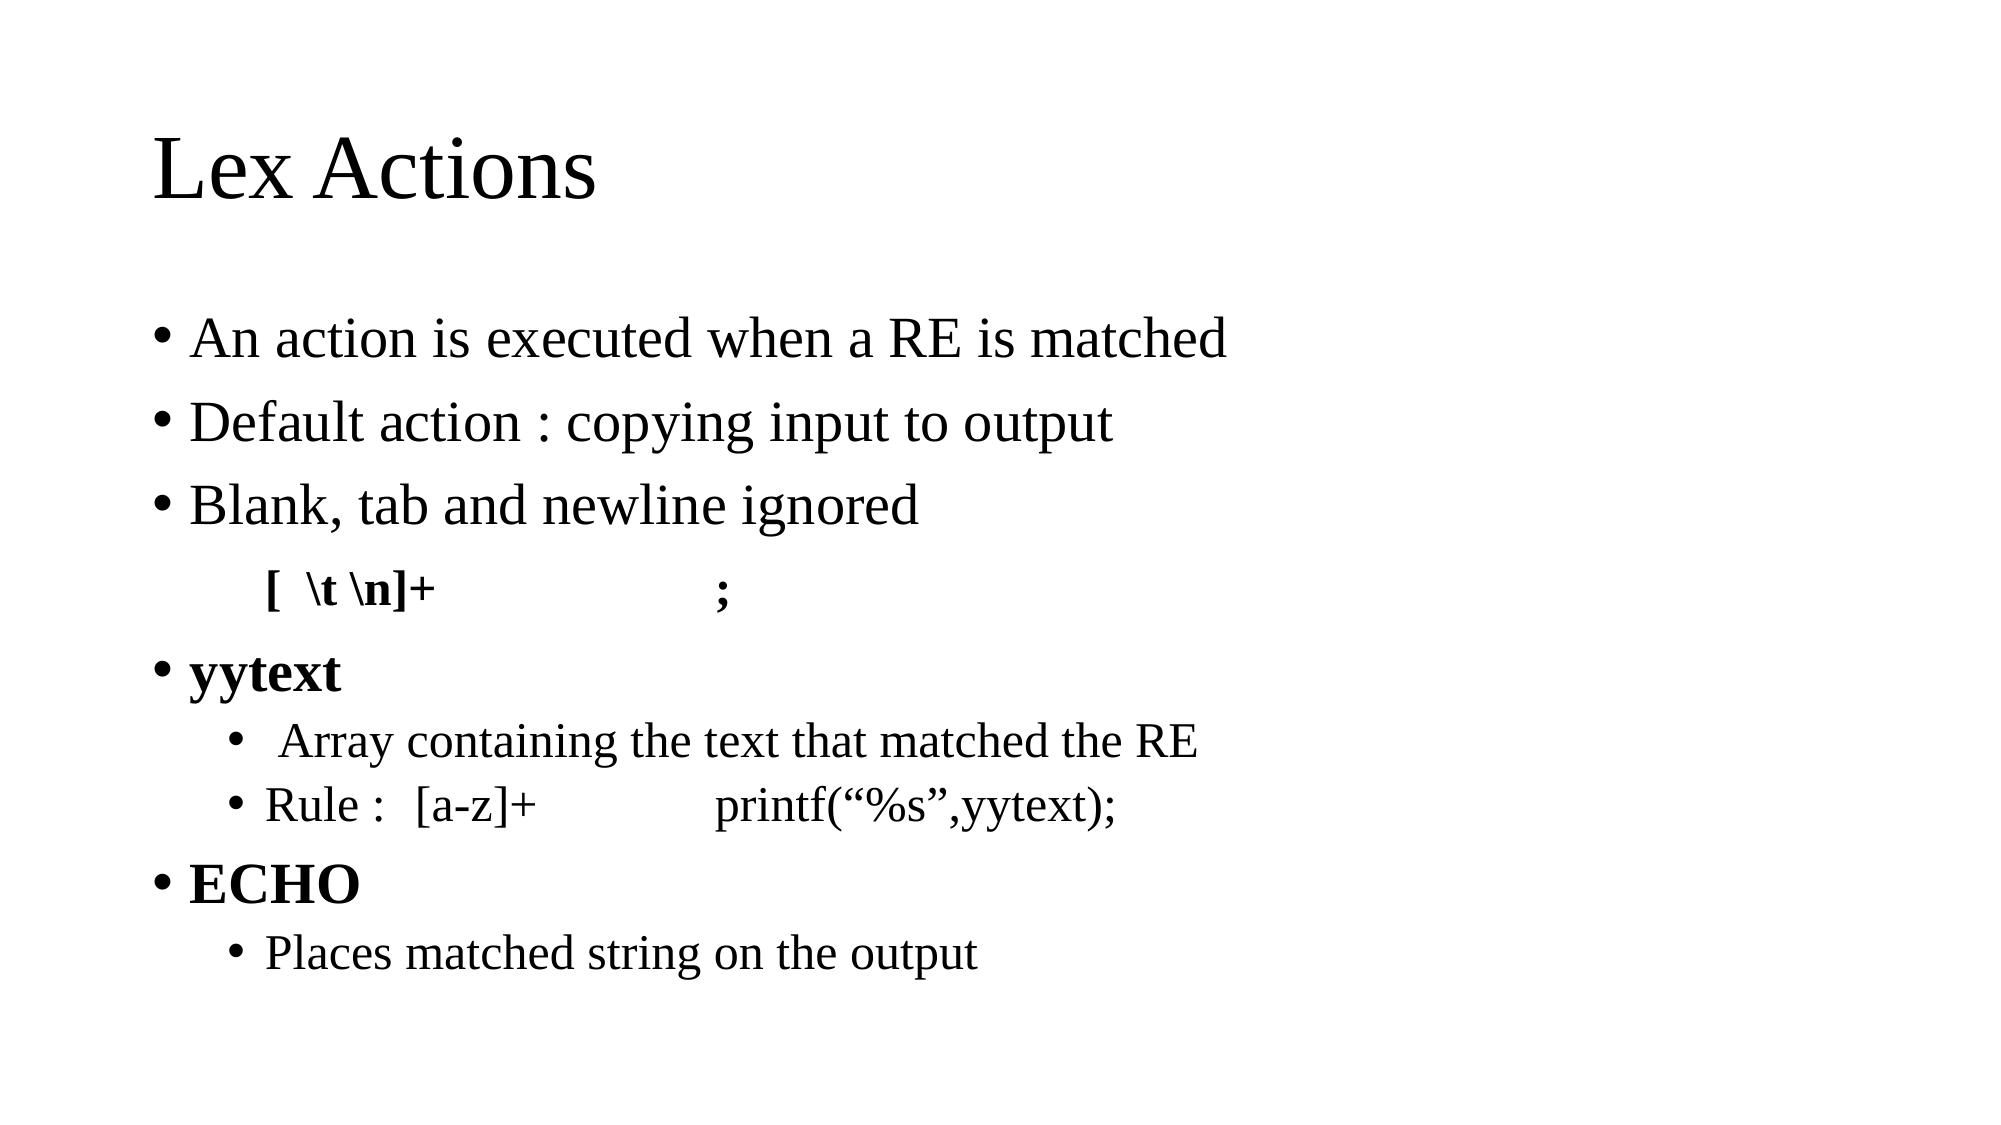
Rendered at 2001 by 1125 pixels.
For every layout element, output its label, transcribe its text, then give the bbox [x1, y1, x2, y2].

title Lex Actions [137, 59, 1863, 278]
list An action is executed when a RE is matched Default action : copying input to output Blank, tab and newline ignored [ \t \n]+ ; yytext Array containing the text that matched the RE Rule : [a-z]+ printf(“%s”,yytext); ECHO Places matched string on the output [137, 299, 1863, 1014]
